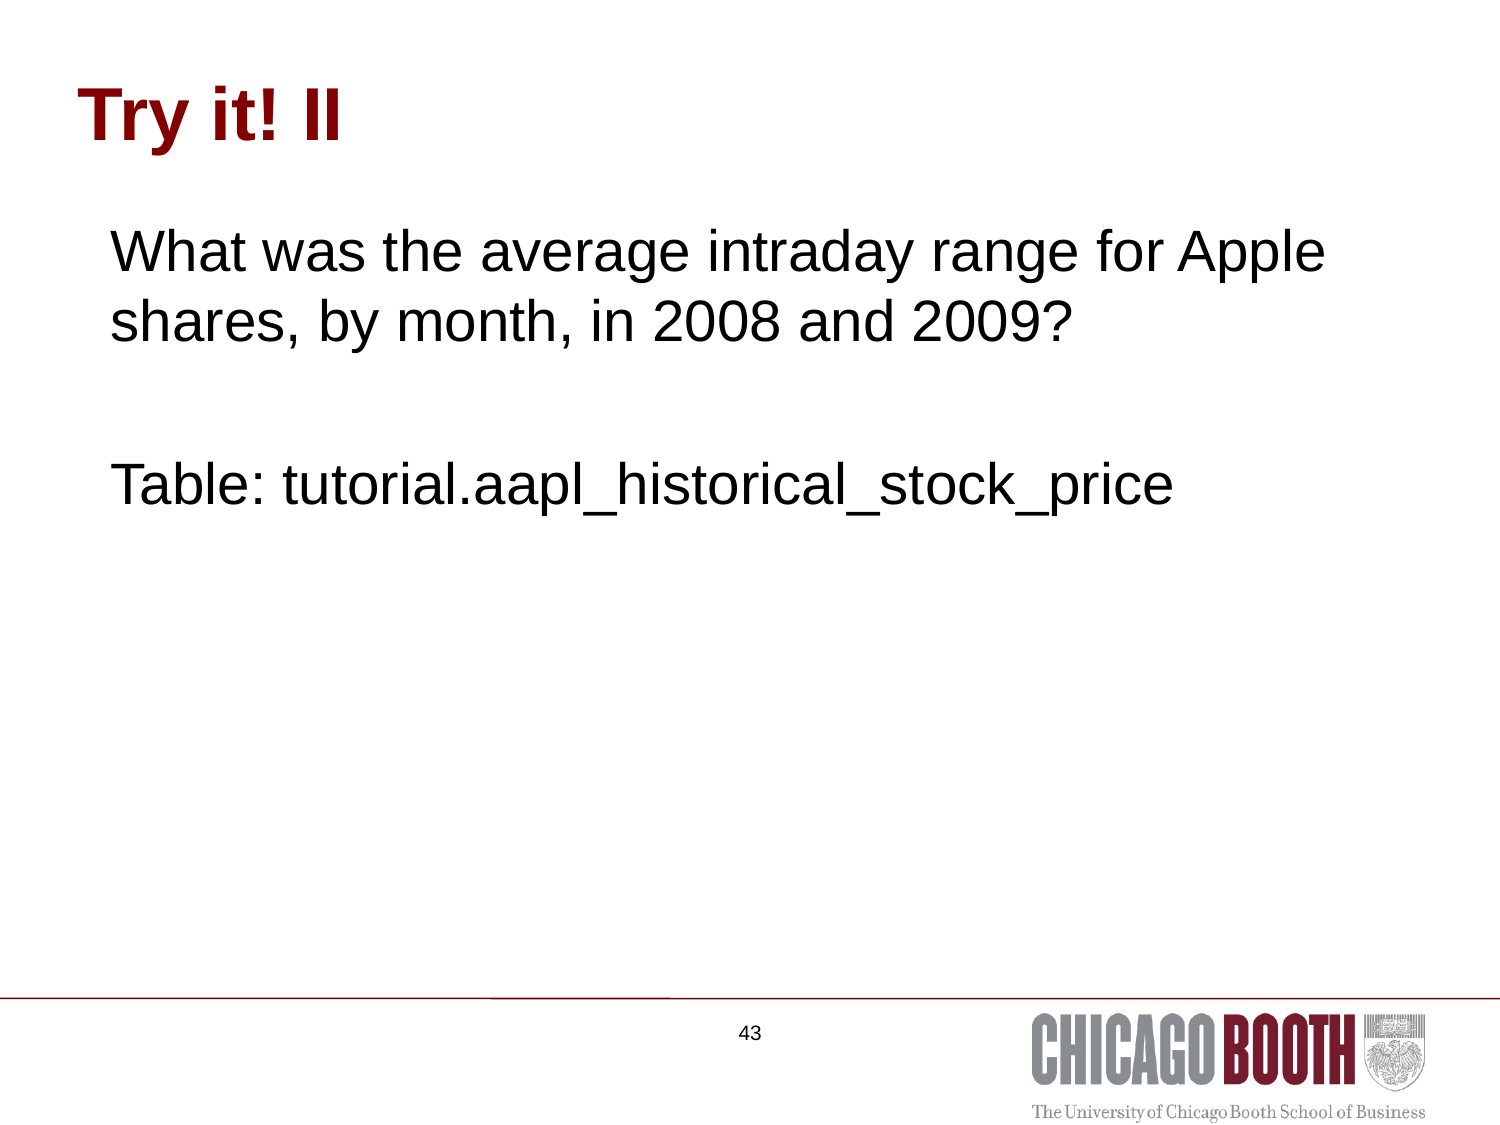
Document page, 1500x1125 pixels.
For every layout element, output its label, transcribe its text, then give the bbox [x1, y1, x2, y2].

title Try it! II [62, 47, 1425, 173]
list What was the average intraday range for Apple shares, by month, in 2008 and 2009? Table: tutorial.aapl_historical_stock_price [66, 197, 1428, 983]
picture [1032, 1013, 1425, 1123]
slide_number 43 [712, 1012, 788, 1088]
